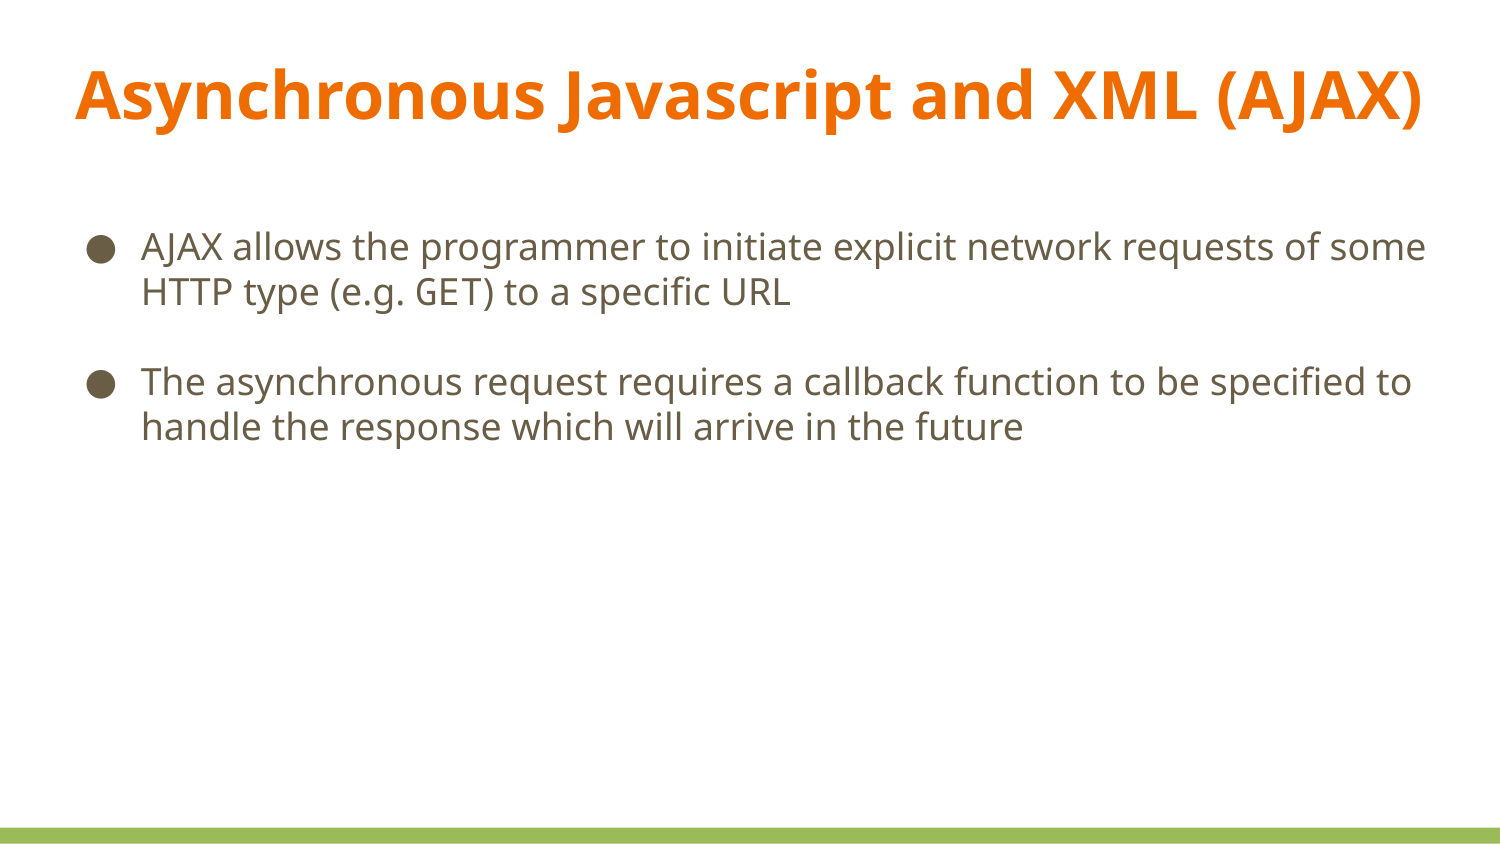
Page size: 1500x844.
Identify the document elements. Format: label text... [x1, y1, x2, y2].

text_box Asynchronous Javascript and XML (AJAX) [51, 37, 1449, 154]
text_box AJAX allows the programmer to initiate explicit network requests of some HTTP type (e.g. GET) to a specific URL The asynchronous request requires a callback function to be specified to handle the response which will arrive in the future [51, 207, 1449, 750]
